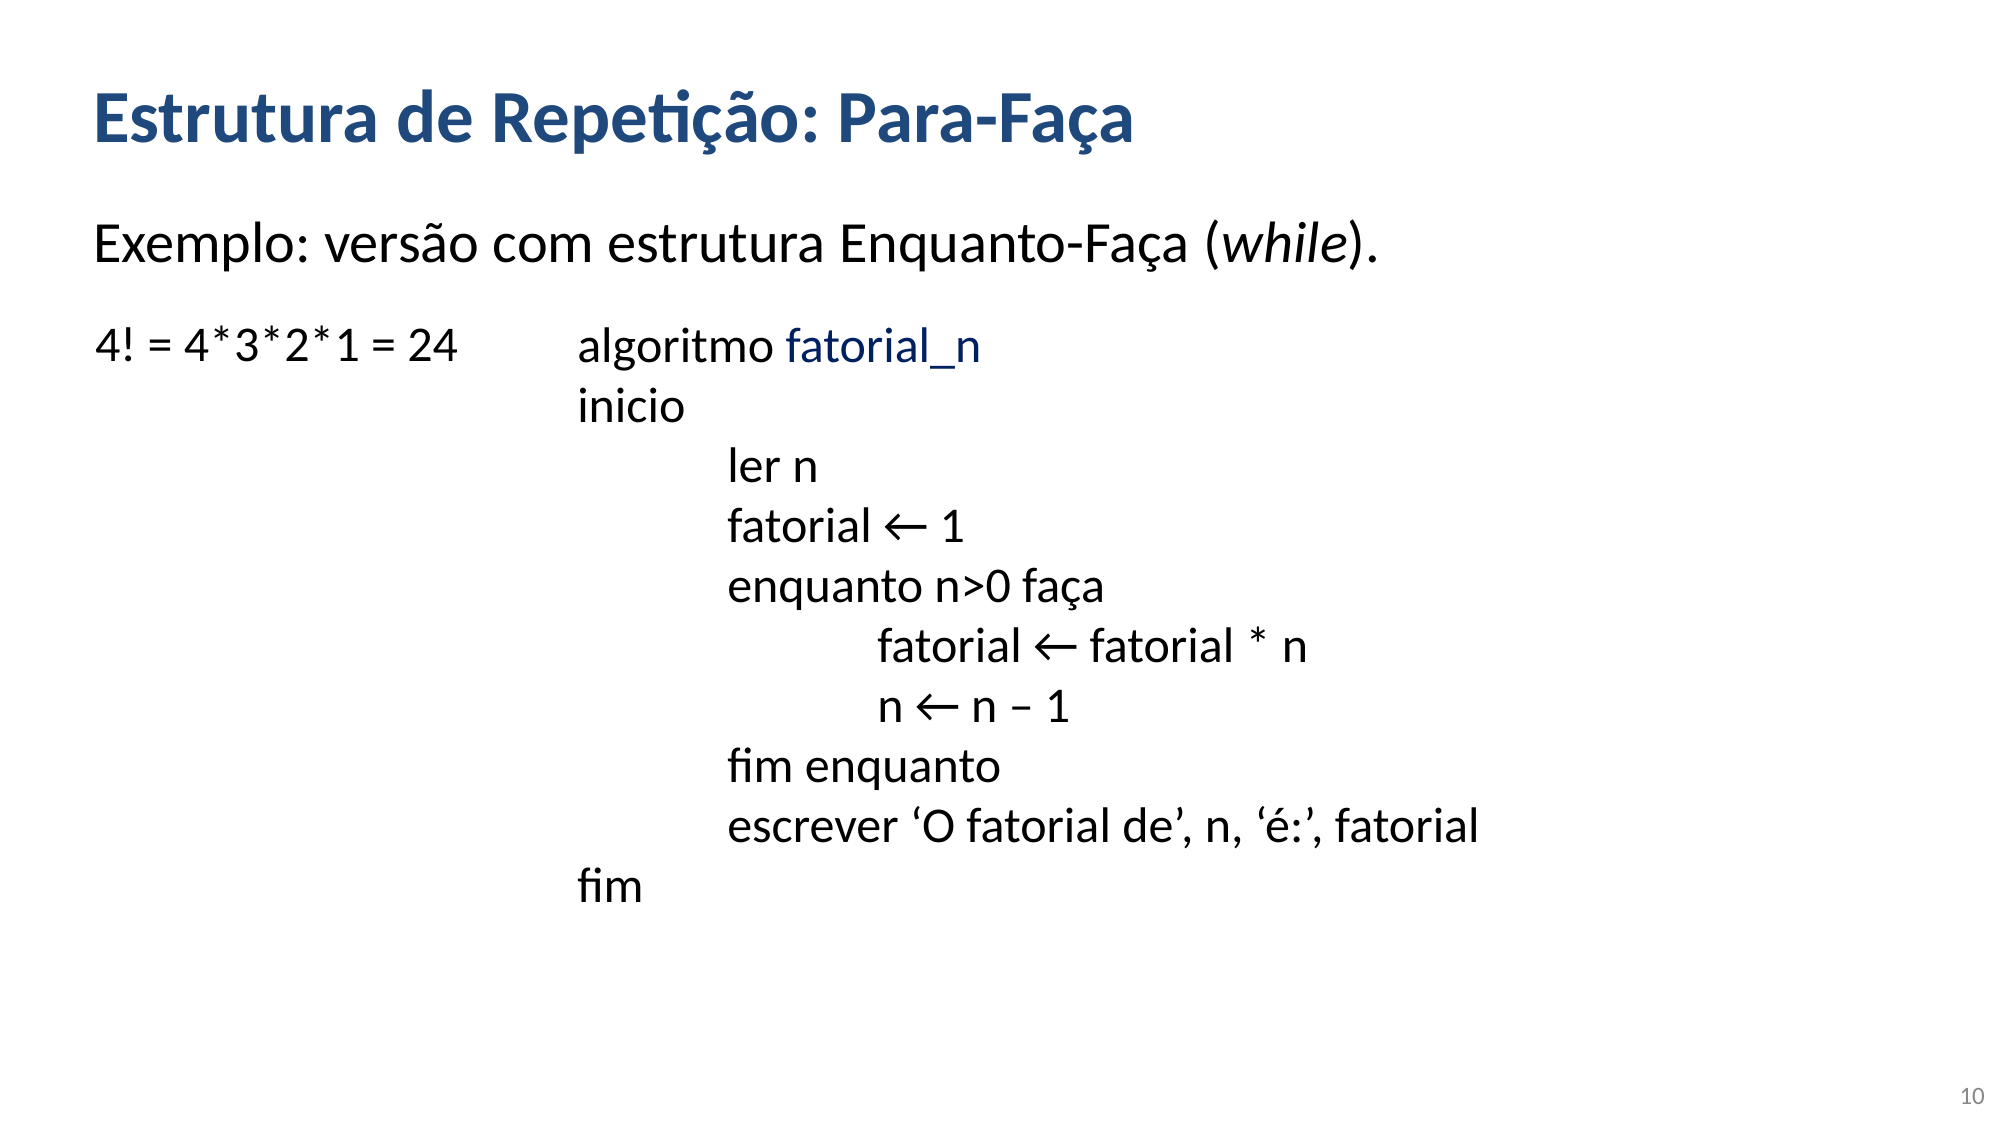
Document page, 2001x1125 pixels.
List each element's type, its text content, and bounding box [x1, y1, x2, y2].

text_box algoritmo fatorial_n inicio ler n fatorial ← 1 enquanto n>0 faça fatorial ← fatorial * n n ← n – 1 fim enquanto escrever ‘O fatorial de’, n, ‘é:’, fatorial fim [562, 304, 1737, 685]
title Estrutura de Repetição: Para-Faça [78, 19, 1665, 196]
text_box 10 [1650, 1065, 2000, 1125]
list Exemplo: versão com estrutura Enquanto-Faça (while). [78, 196, 1939, 381]
text_box 4! = 4*3*2*1 = 24 [20, 304, 478, 380]
